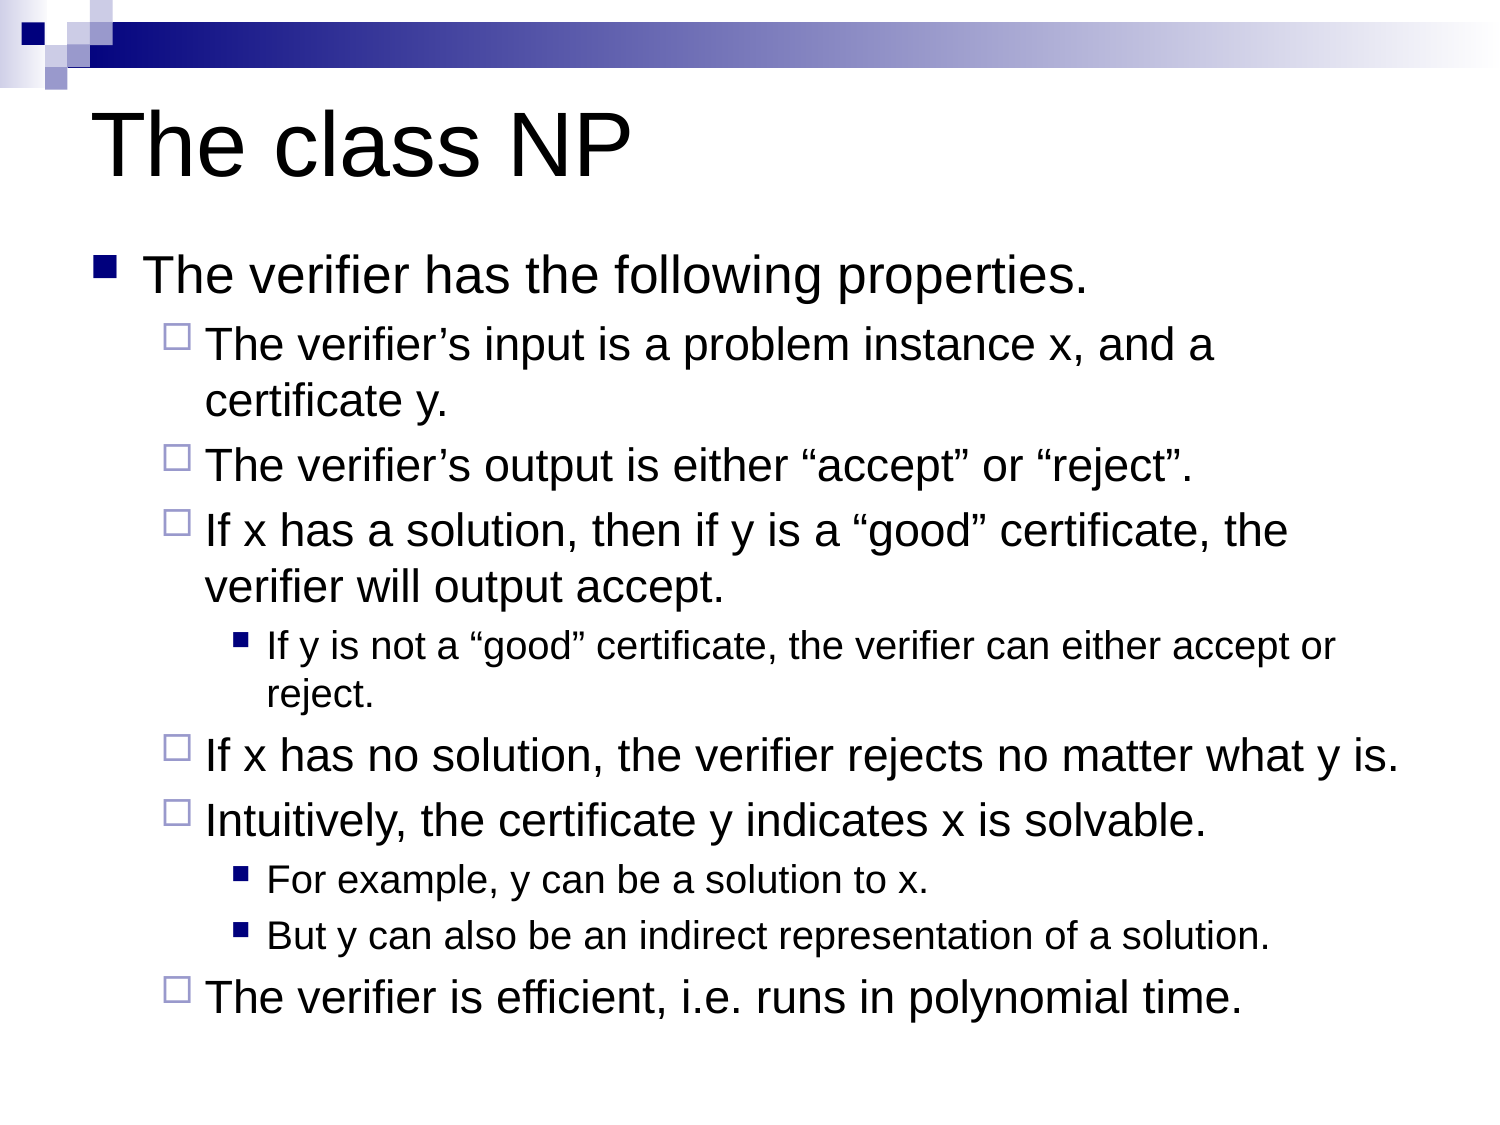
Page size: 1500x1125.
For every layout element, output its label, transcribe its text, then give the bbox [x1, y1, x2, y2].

list The verifier has the following properties. The verifier’s input is a problem instance x, and a certificate y. The verifier’s output is either “accept” or “reject”. If x has a solution, then if y is a “good” certificate, the verifier will output accept. If y is not a “good” certificate, the verifier can either accept or reject. If x has no solution, the verifier rejects no matter what y is. Intuitively, the certificate y indicates x is solvable. For example, y can be a solution to x. But y can also be an indirect representation of a solution. The verifier is efficient, i.e. runs in polynomial time. [75, 232, 1425, 1057]
title The class NP [75, 75, 1425, 205]
